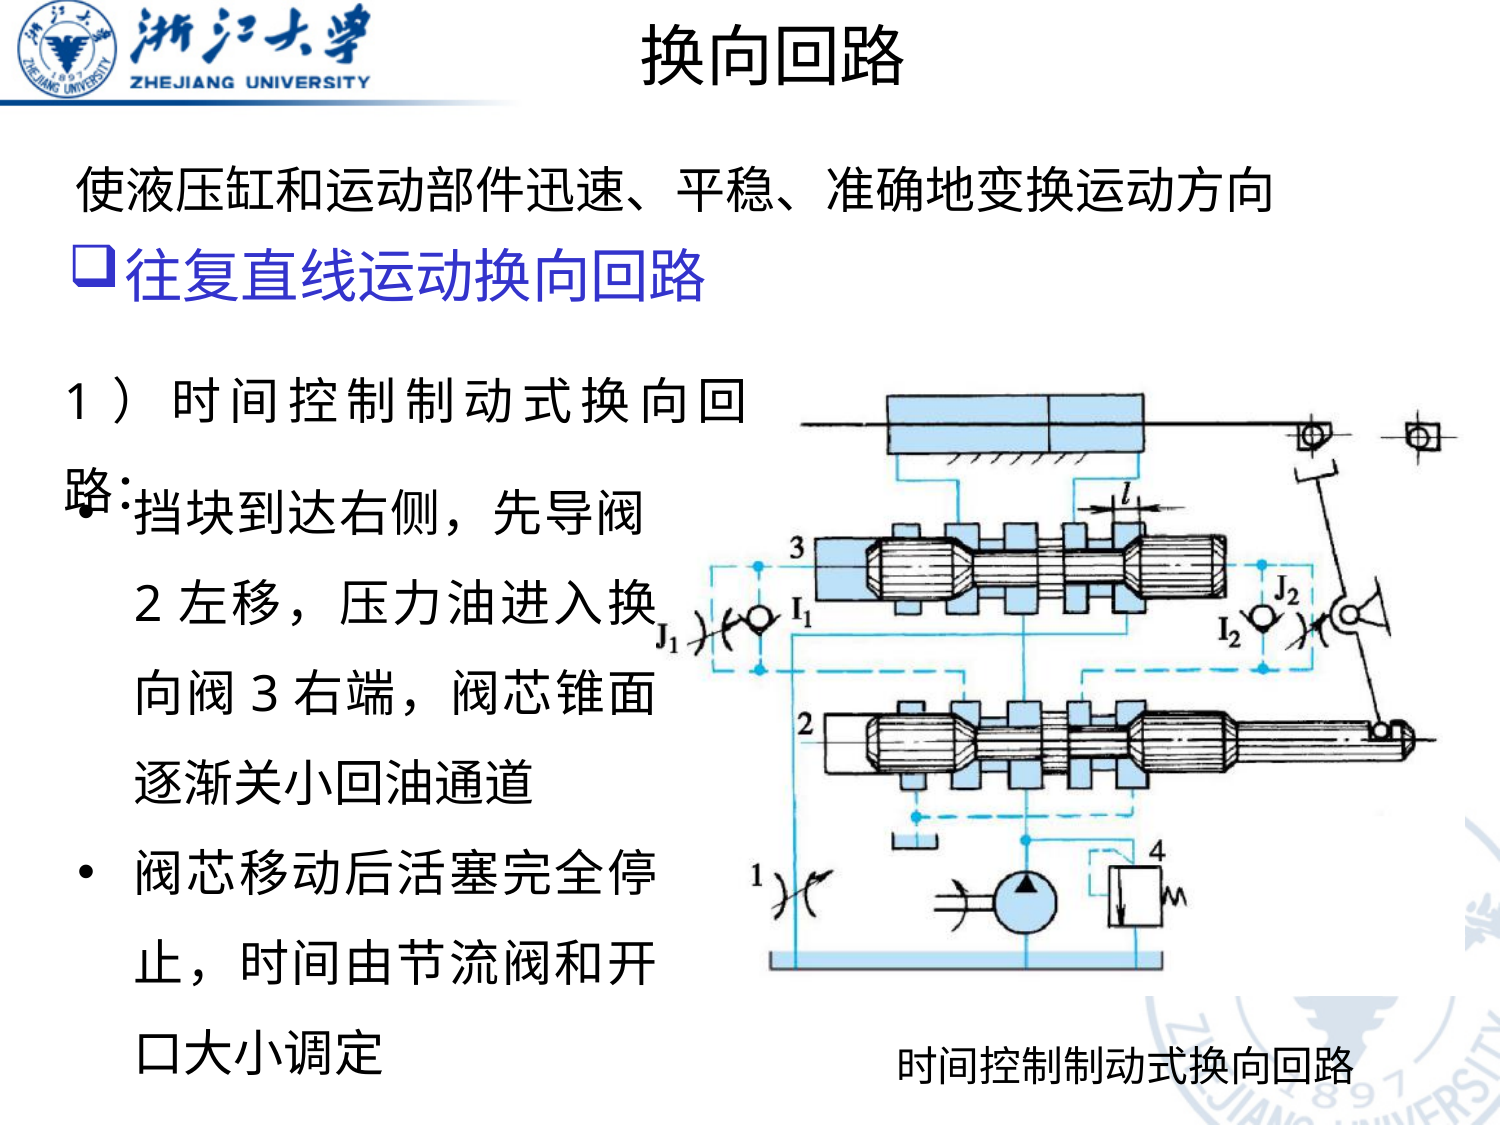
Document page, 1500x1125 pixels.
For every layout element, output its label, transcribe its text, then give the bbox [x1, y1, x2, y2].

text_box 1）时间控制制动式换向回路： [49, 331, 763, 527]
text_box 使液压缸和运动部件迅速、平稳、准确地变换运动方向 [60, 120, 1365, 226]
title 换向回路 [241, 3, 1305, 106]
picture [0, 0, 1500, 1125]
text_box 往复直线运动换向回路 [53, 231, 897, 363]
text_box 时间控制制动式换向回路 [712, 1032, 1500, 1098]
